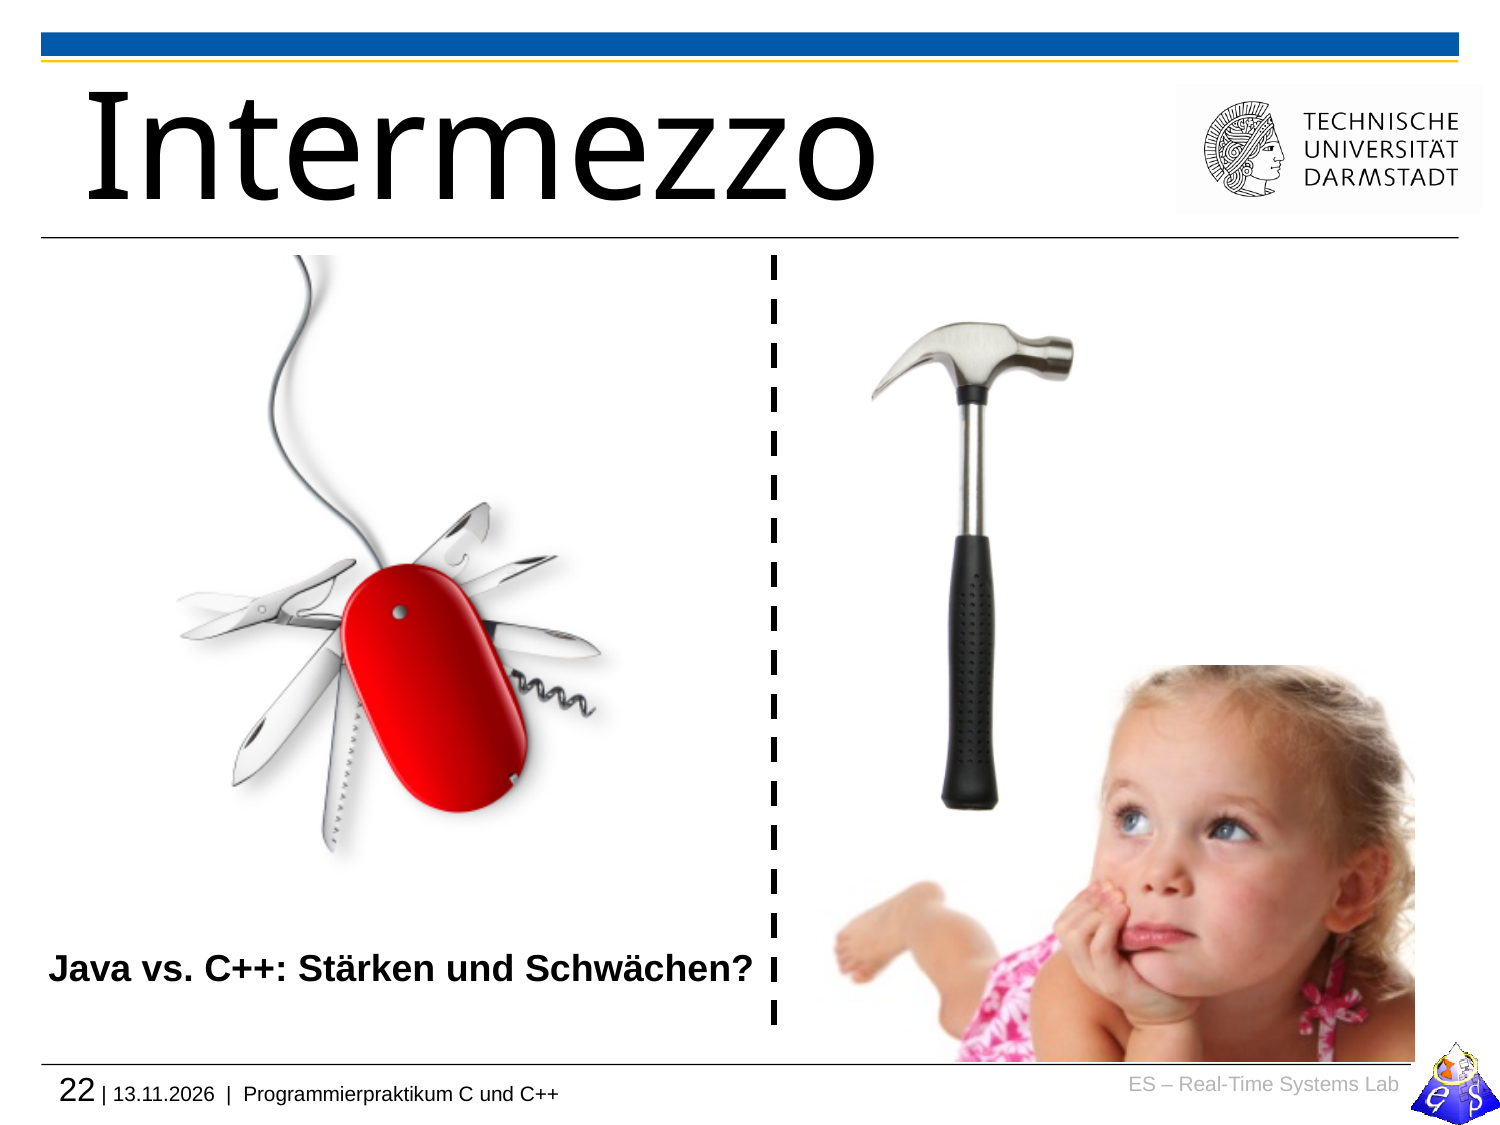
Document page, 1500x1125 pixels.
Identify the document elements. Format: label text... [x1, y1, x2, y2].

picture [1175, 84, 1483, 214]
picture [135, 255, 658, 890]
text_box Java vs. C++: Stärken und Schwächen? [29, 940, 769, 997]
picture [815, 314, 1500, 1125]
text_box Intermezzo [83, 70, 1212, 208]
